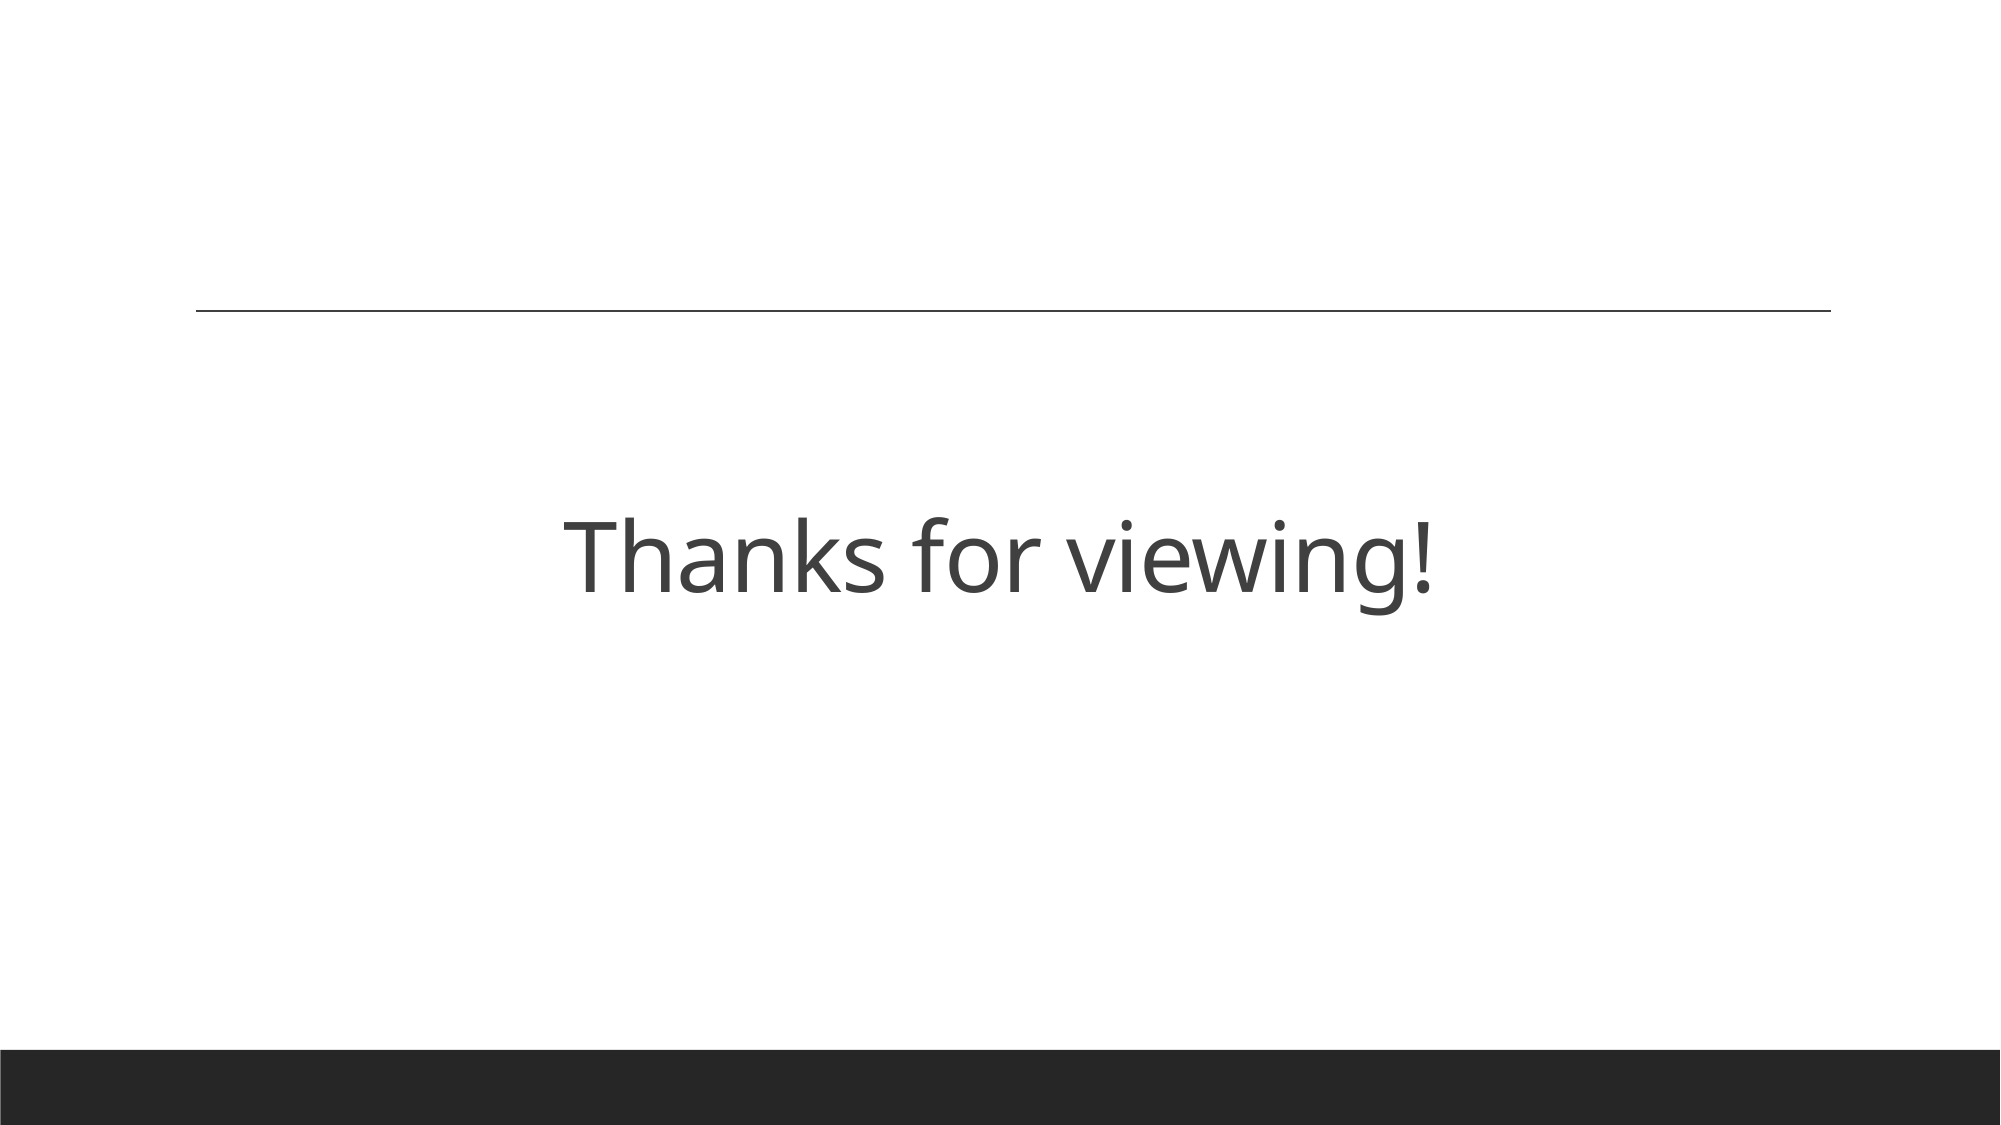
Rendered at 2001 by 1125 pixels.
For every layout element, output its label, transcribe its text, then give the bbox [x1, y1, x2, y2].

title Thanks for viewing! [174, 383, 1825, 622]
